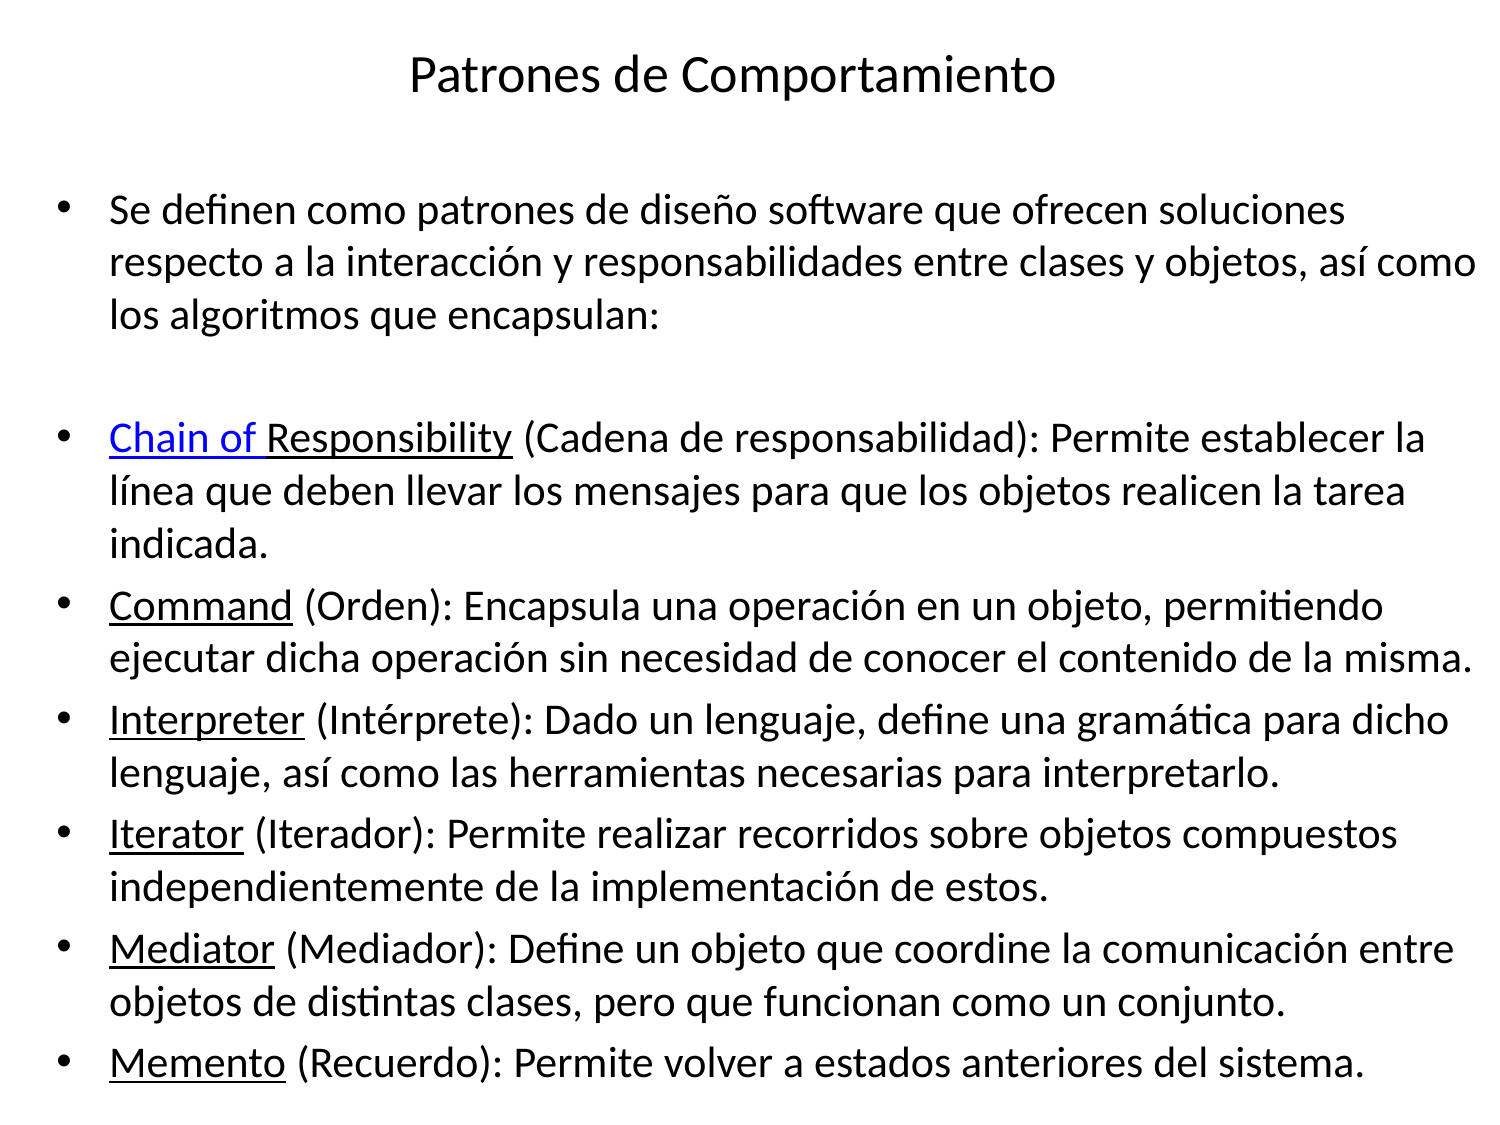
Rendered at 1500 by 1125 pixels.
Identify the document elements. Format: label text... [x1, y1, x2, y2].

list Se definen como patrones de diseño software que ofrecen soluciones respecto a la interacción y responsabilidades entre clases y objetos, así como los algoritmos que encapsulan: Chain of Responsibility (Cadena de responsabilidad): Permite establecer la línea que deben llevar los mensajes para que los objetos realicen la tarea indicada. Command (Orden): Encapsula una operación en un objeto, permitiendo ejecutar dicha operación sin necesidad de conocer el contenido de la misma. Interpreter (Intérprete): Dado un lenguaje, define una gramática para dicho lenguaje, así como las herramientas necesarias para interpretarlo. Iterator (Iterador): Permite realizar recorridos sobre objetos compuestos independientemente de la implementación de estos. Mediator (Mediador): Define un objeto que coordine la comunicación entre objetos de distintas clases, pero que funcionan como un conjunto. Memento (Recuerdo): Permite volver a estados anteriores del sistema. [41, 172, 1500, 1106]
title Patrones de Comportamiento [76, 31, 1390, 112]
